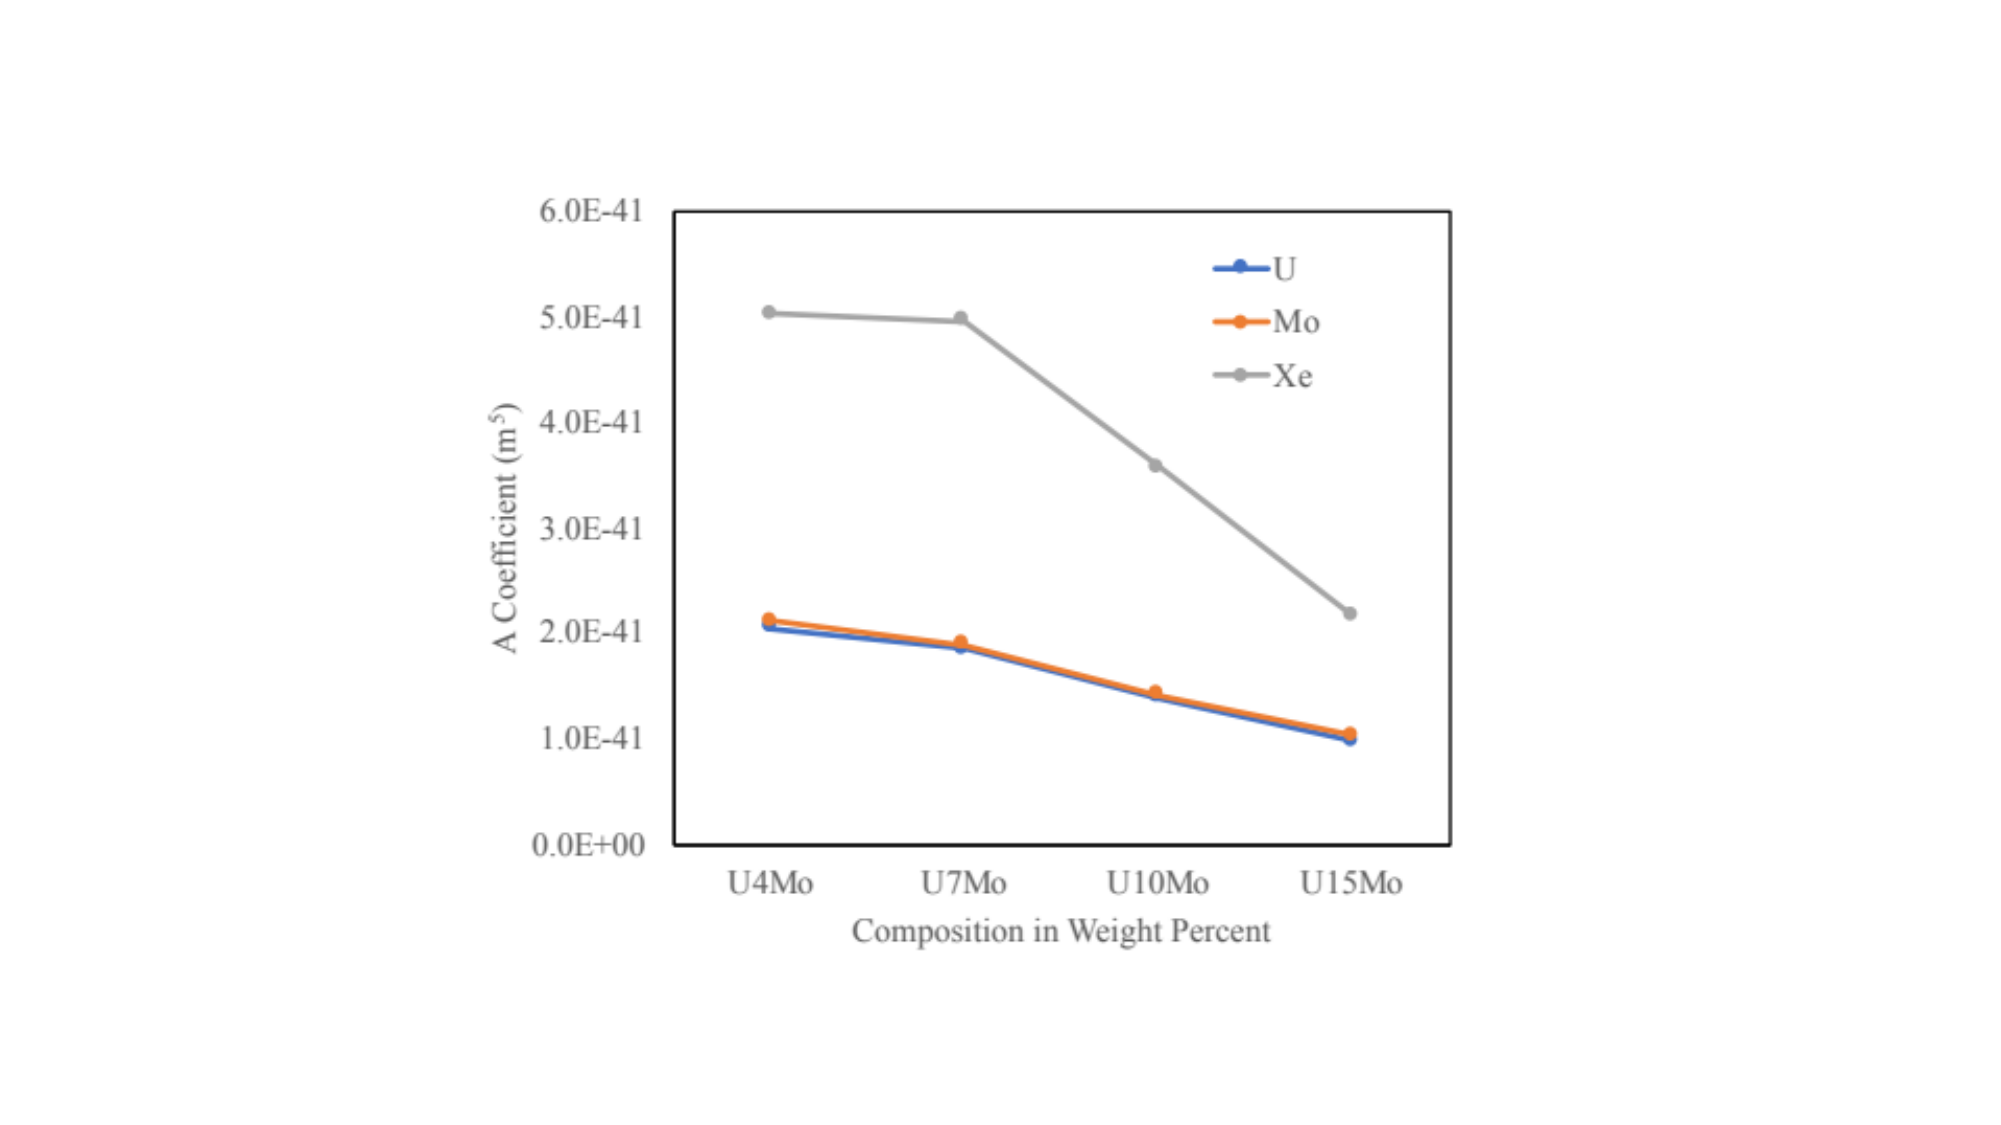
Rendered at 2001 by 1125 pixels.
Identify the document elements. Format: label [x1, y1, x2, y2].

picture [451, 180, 1478, 980]
